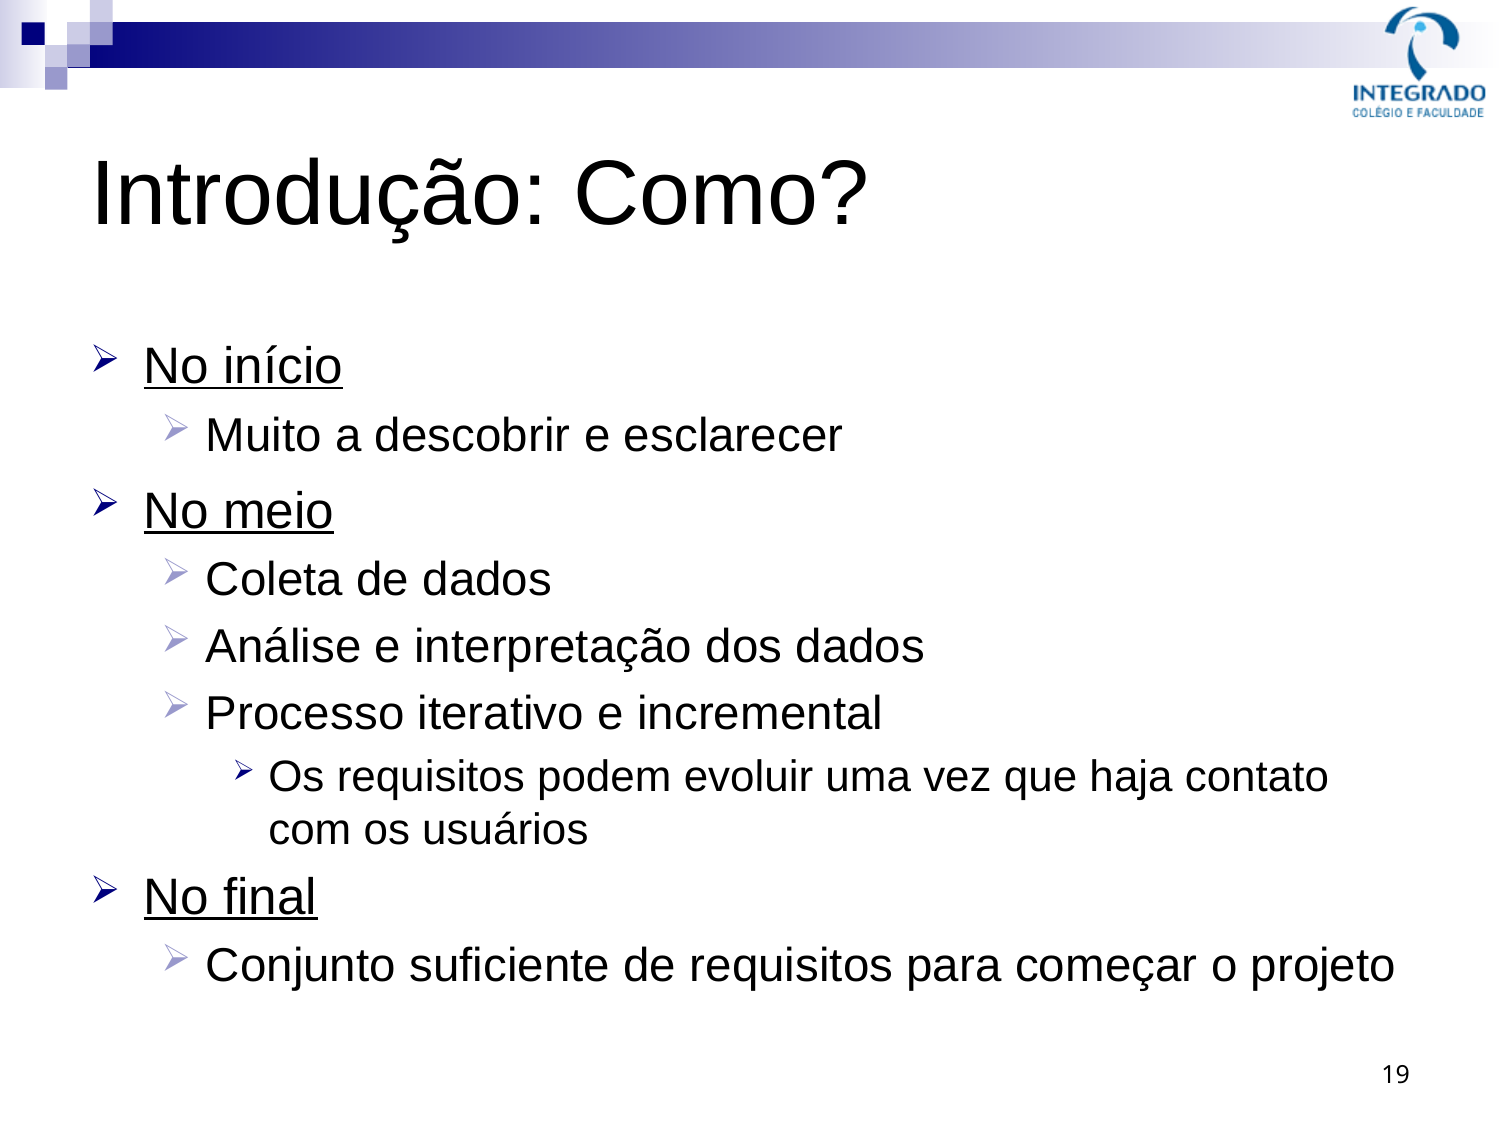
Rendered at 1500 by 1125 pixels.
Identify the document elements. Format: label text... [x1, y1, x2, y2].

picture [1343, 0, 1500, 127]
slide_number 19 [1074, 1024, 1426, 1101]
title Introdução: Como? [75, 75, 1425, 300]
list No início Muito a descobrir e esclarecer No meio Coleta de dados Análise e interpretação dos dados Processo iterativo e incremental Os requisitos podem evoluir uma vez que haja contato com os usuários No final Conjunto suficiente de requisitos para começar o projeto [75, 324, 1425, 1059]
